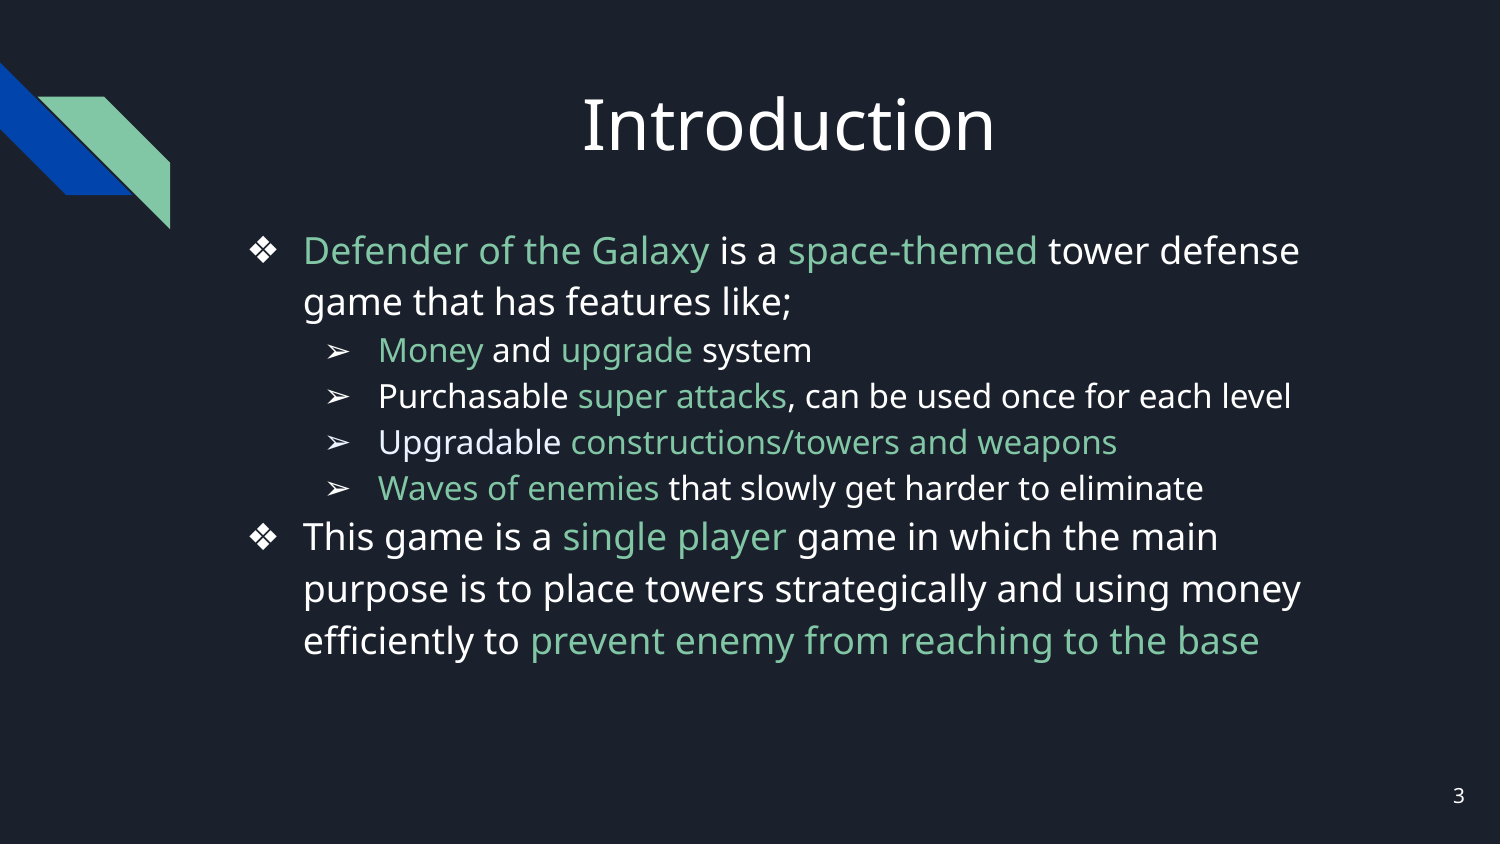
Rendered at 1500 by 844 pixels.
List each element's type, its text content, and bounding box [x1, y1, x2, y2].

title Introduction [212, 64, 1368, 204]
slide_number 3 [1389, 764, 1480, 830]
list Defender of the Galaxy is a space-themed tower defense game that has features like; Money and upgrade system Purchasable super attacks, can be used once for each level Upgradable constructions/towers and weapons Waves of enemies that slowly get harder to eliminate This game is a single player game in which the main purpose is to place towers strategically and using money efficiently to prevent enemy from reaching to the base [212, 204, 1368, 740]
